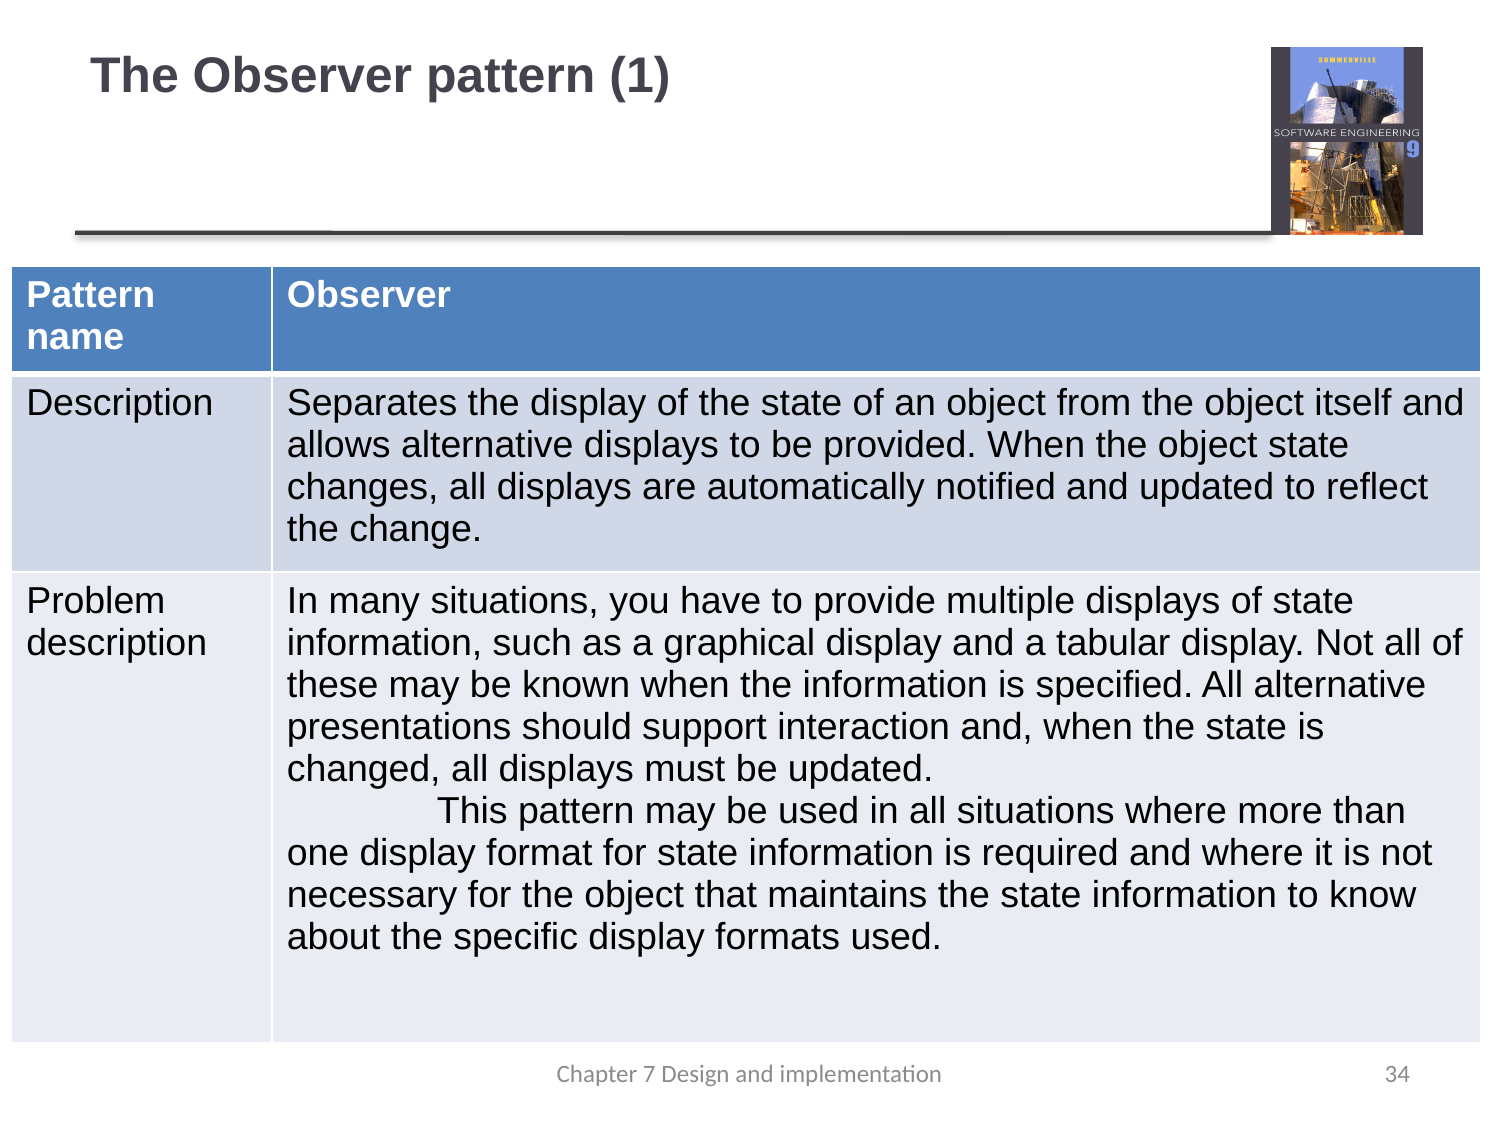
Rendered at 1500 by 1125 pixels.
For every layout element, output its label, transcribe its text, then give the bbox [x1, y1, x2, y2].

table_cell Description [12, 377, 271, 571]
table_cell Problem description [12, 573, 271, 1042]
table_header Pattern name [12, 267, 271, 371]
slide_number 34 [1074, 1042, 1425, 1103]
table_header Observer [273, 267, 1480, 371]
picture [1271, 167, 1423, 235]
title The Observer pattern (1) [74, 0, 1426, 167]
table_cell In many situations, you have to provide multiple displays of state information, such as a graphical display and a tabular display. Not all of these may be known when the information is specified. All alternative presentations should support interaction and, when the state is changed, all displays must be updated. This pattern may be used in all situations where more than one display format for state information is required and where it is not necessary for the object that maintains the state information to know about the specific display formats used. [273, 573, 1480, 1042]
table_cell Separates the display of the state of an object from the object itself and allows alternative displays to be provided. When the object state changes, all displays are automatically notified and updated to reflect the change. [273, 377, 1480, 571]
footer Chapter 7 Design and implementation [512, 1042, 988, 1103]
